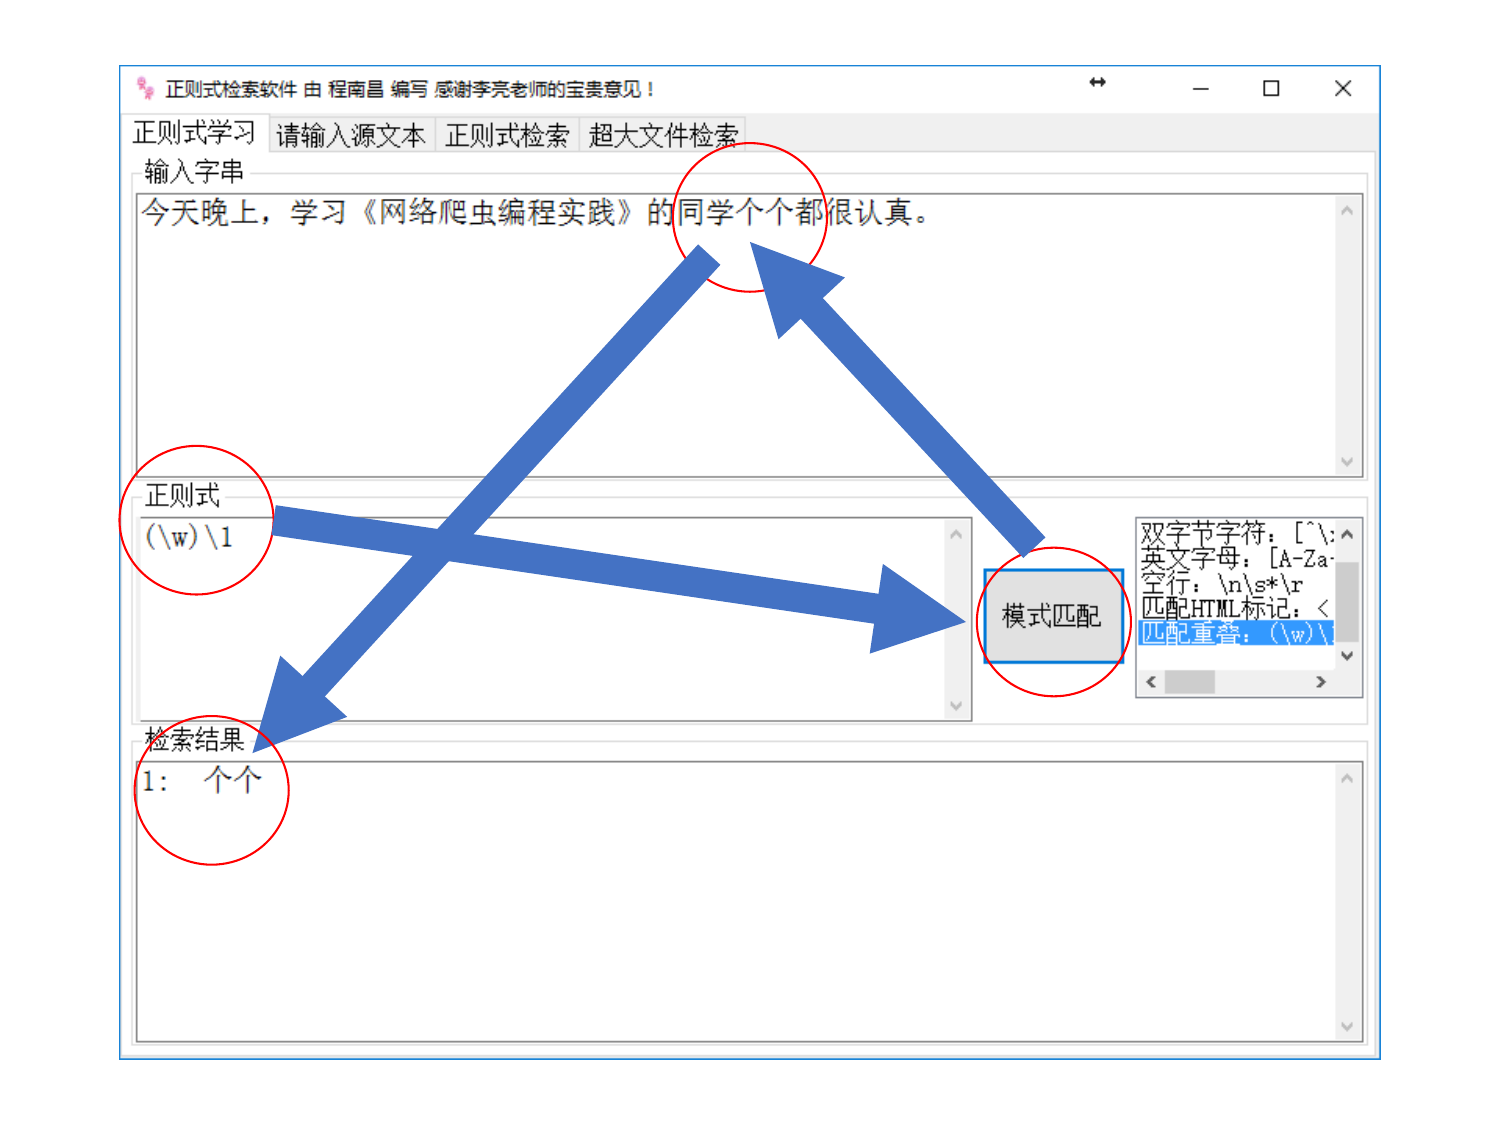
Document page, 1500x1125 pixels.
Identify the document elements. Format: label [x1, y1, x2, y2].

text_box [252, 254, 710, 754]
text_box [749, 241, 1035, 548]
picture [119, 65, 1381, 1060]
text_box [710, 520, 967, 622]
